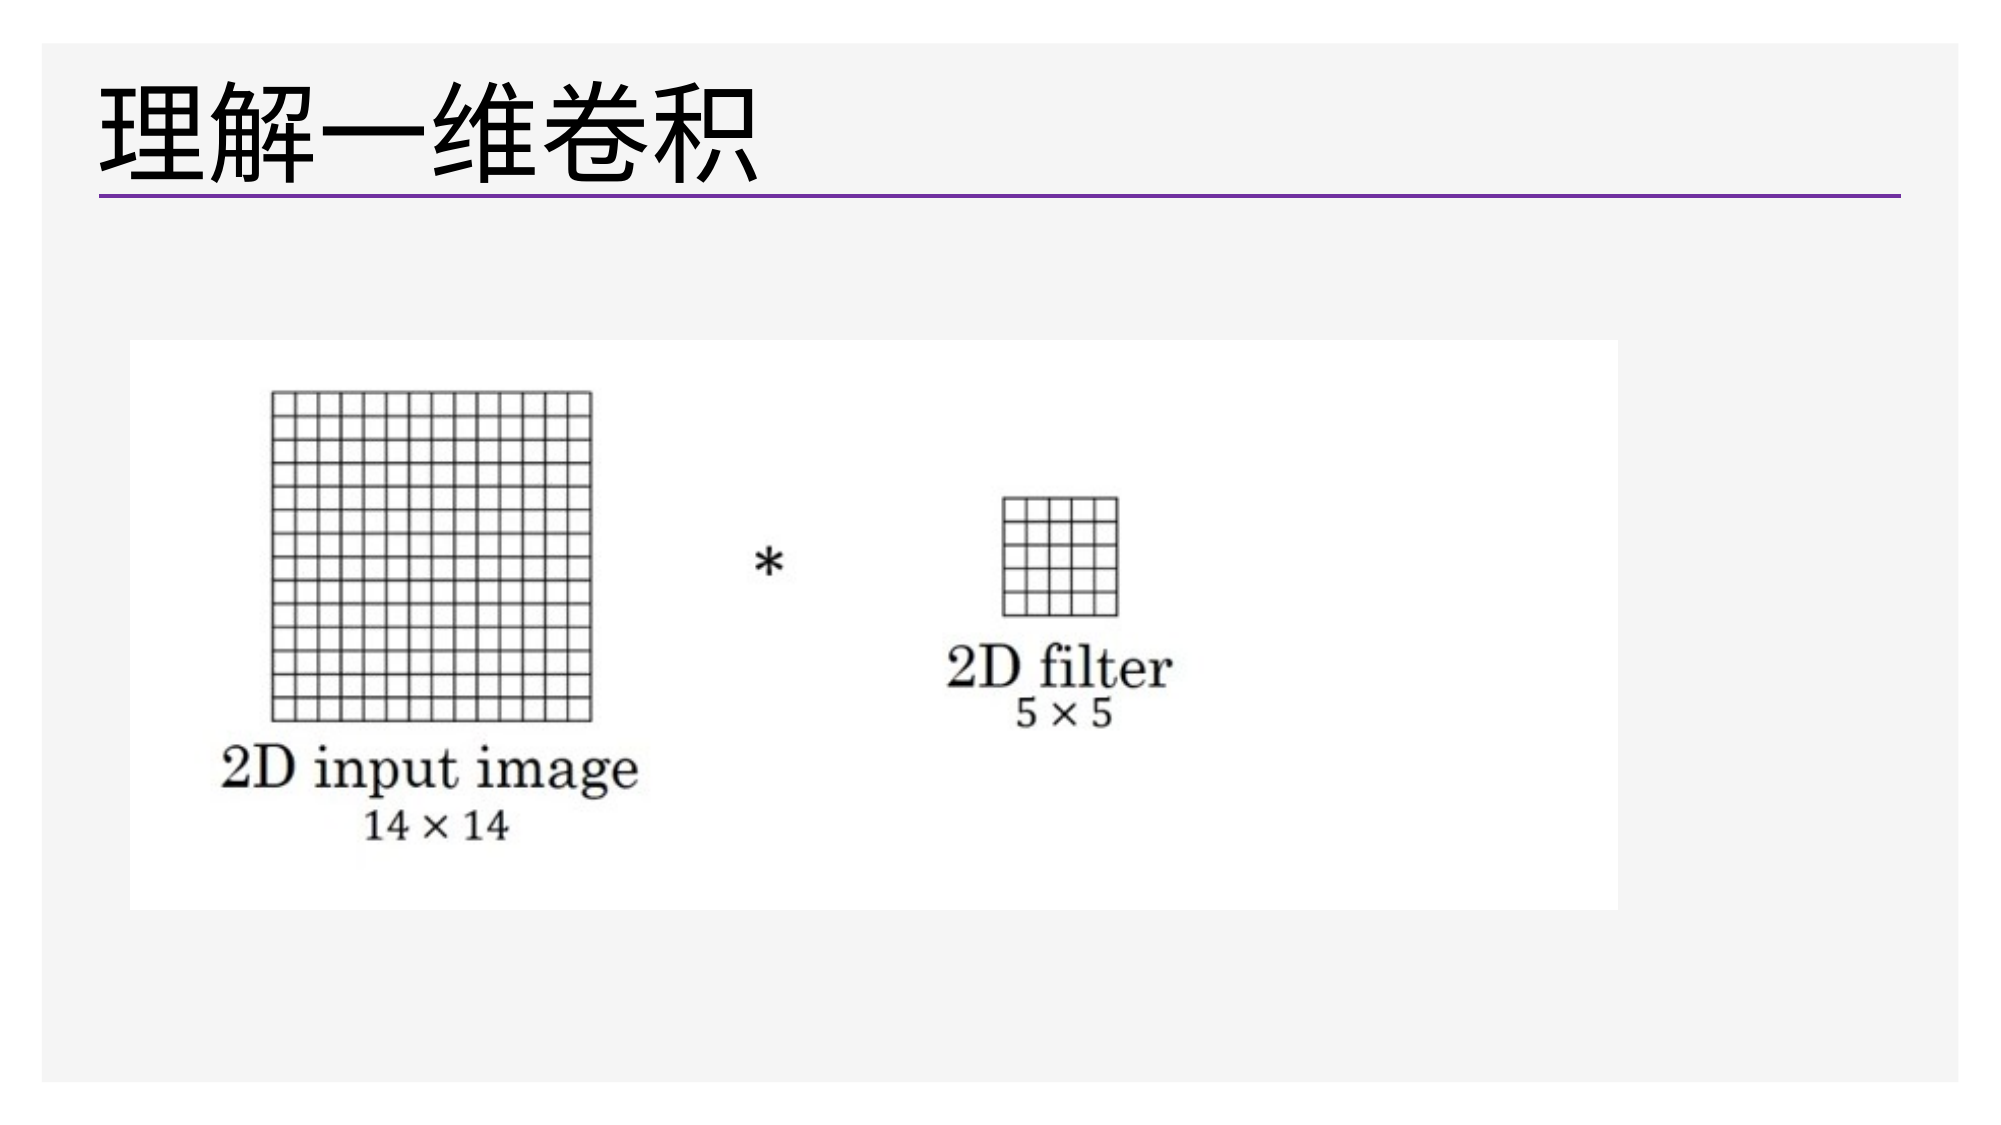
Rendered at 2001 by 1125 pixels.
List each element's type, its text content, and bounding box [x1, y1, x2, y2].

title 理解一维卷积 [94, 61, 766, 252]
picture [129, 340, 1618, 910]
